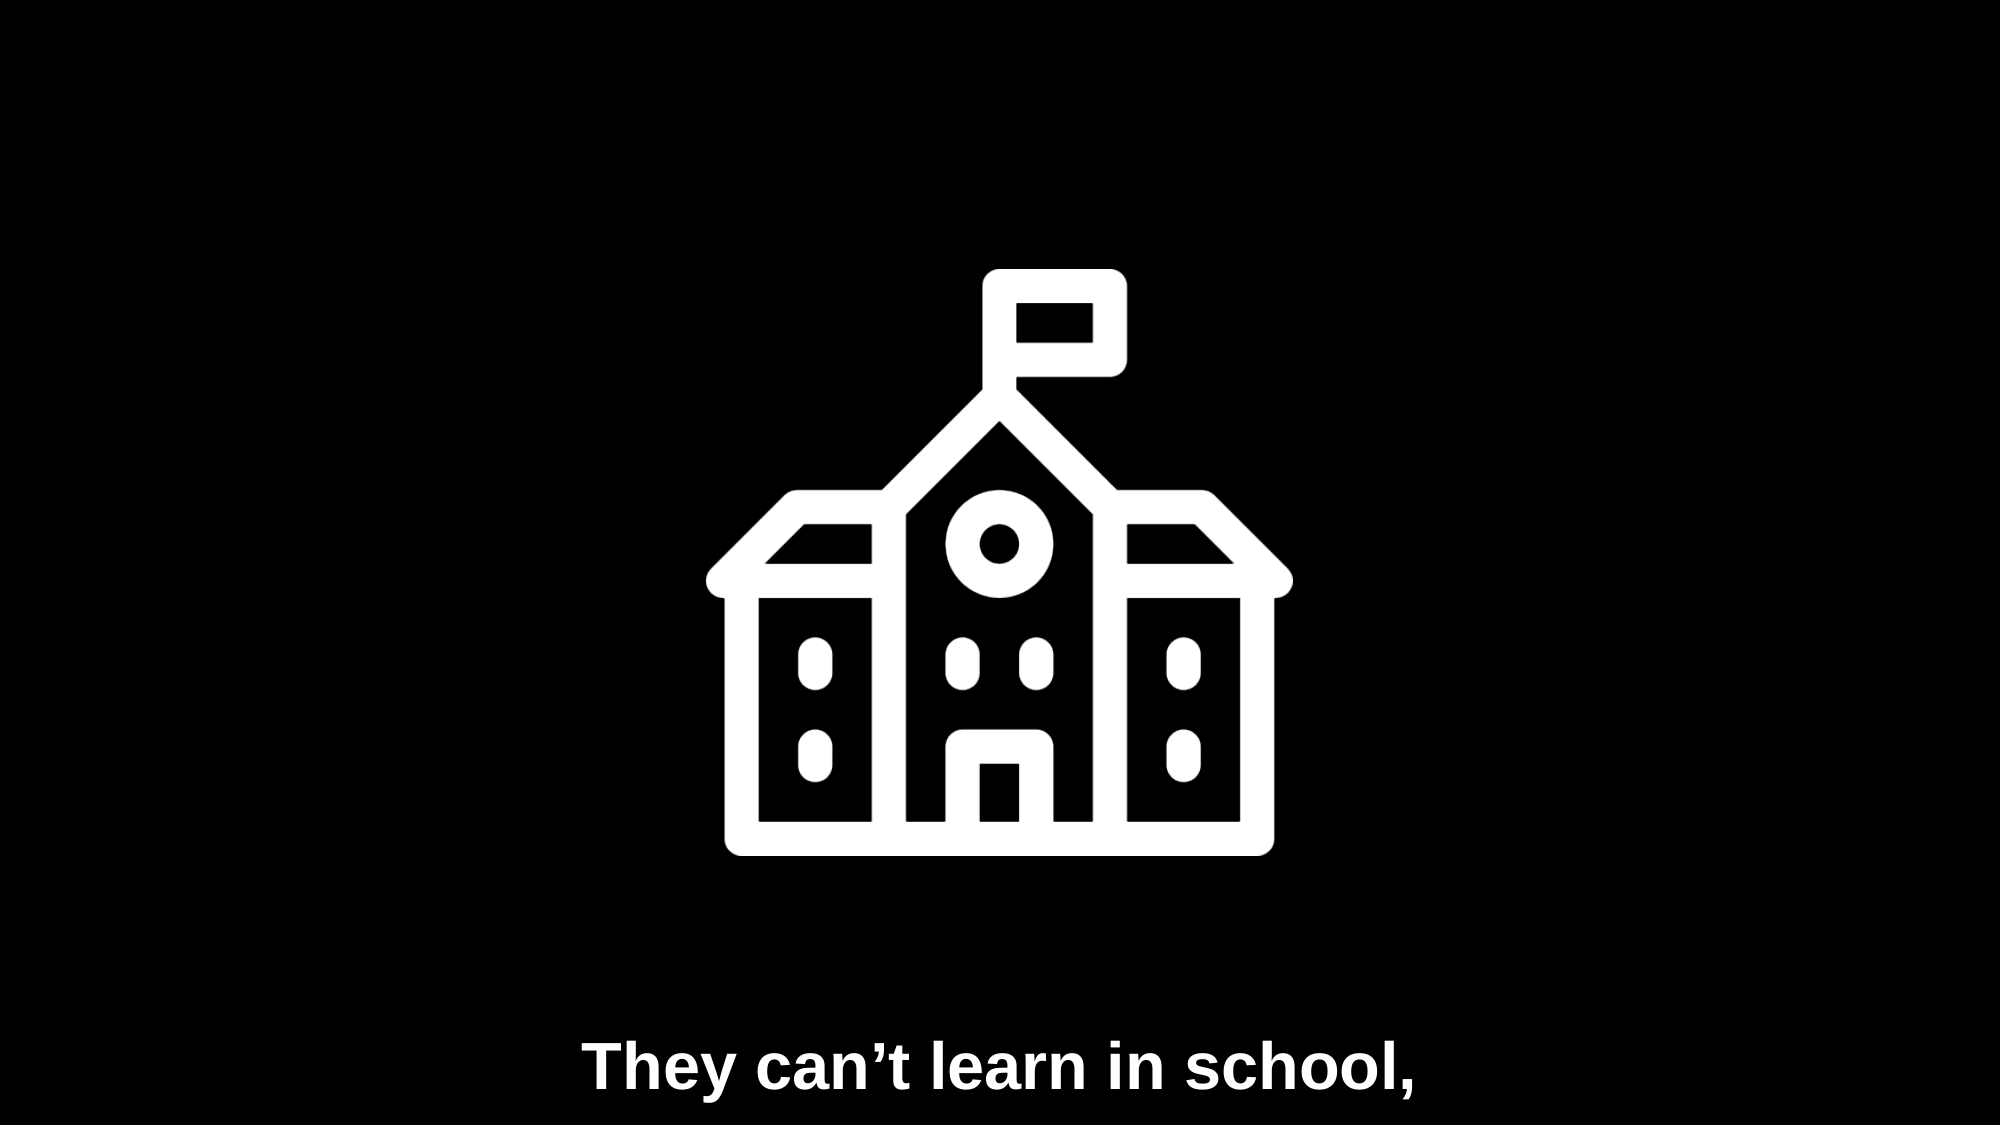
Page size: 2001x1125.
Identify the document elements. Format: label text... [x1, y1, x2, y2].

text_box They can’t learn in school, [0, 1015, 2000, 1111]
picture [706, 269, 1293, 856]
